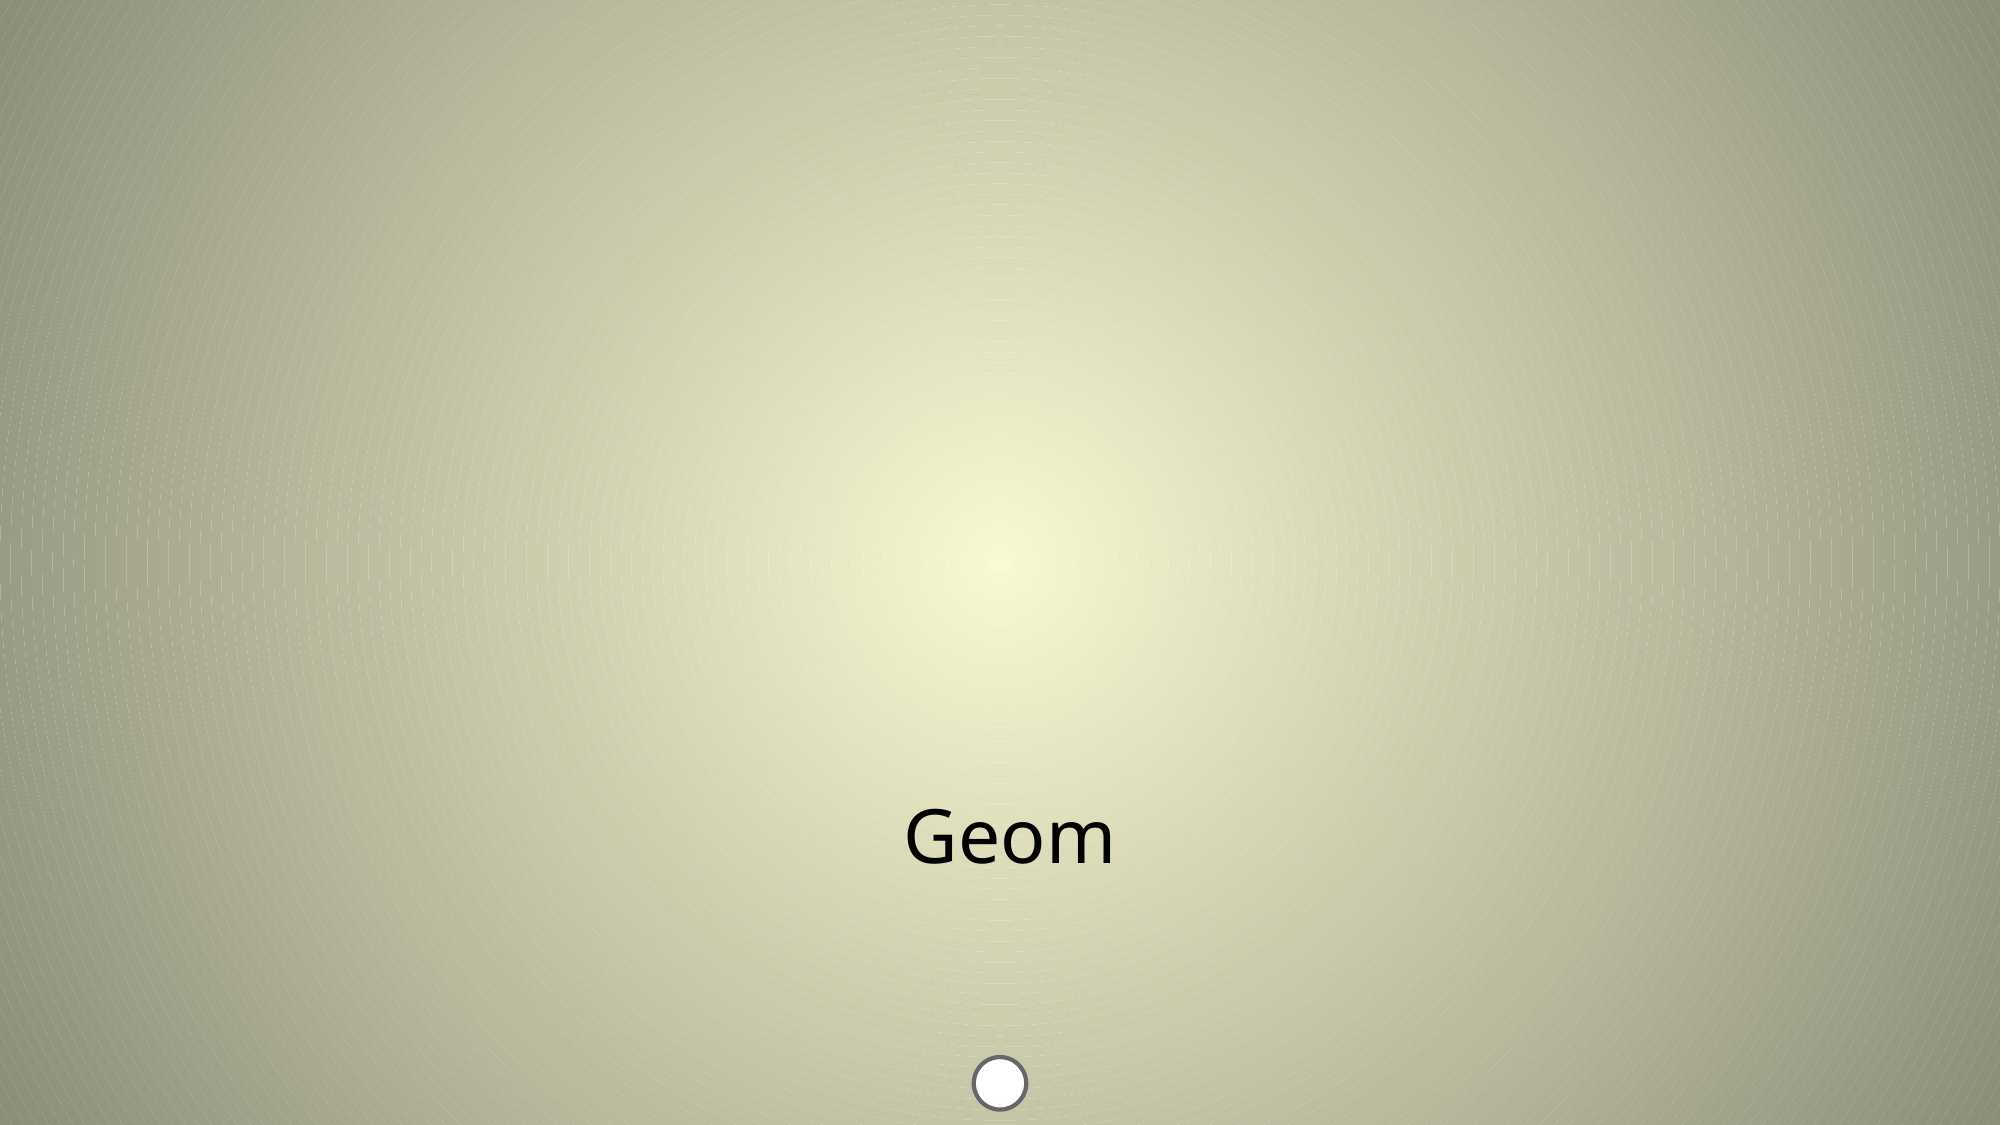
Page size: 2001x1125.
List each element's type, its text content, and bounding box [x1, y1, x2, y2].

list Geom [150, 773, 1850, 980]
text_box [971, 1054, 1029, 1112]
